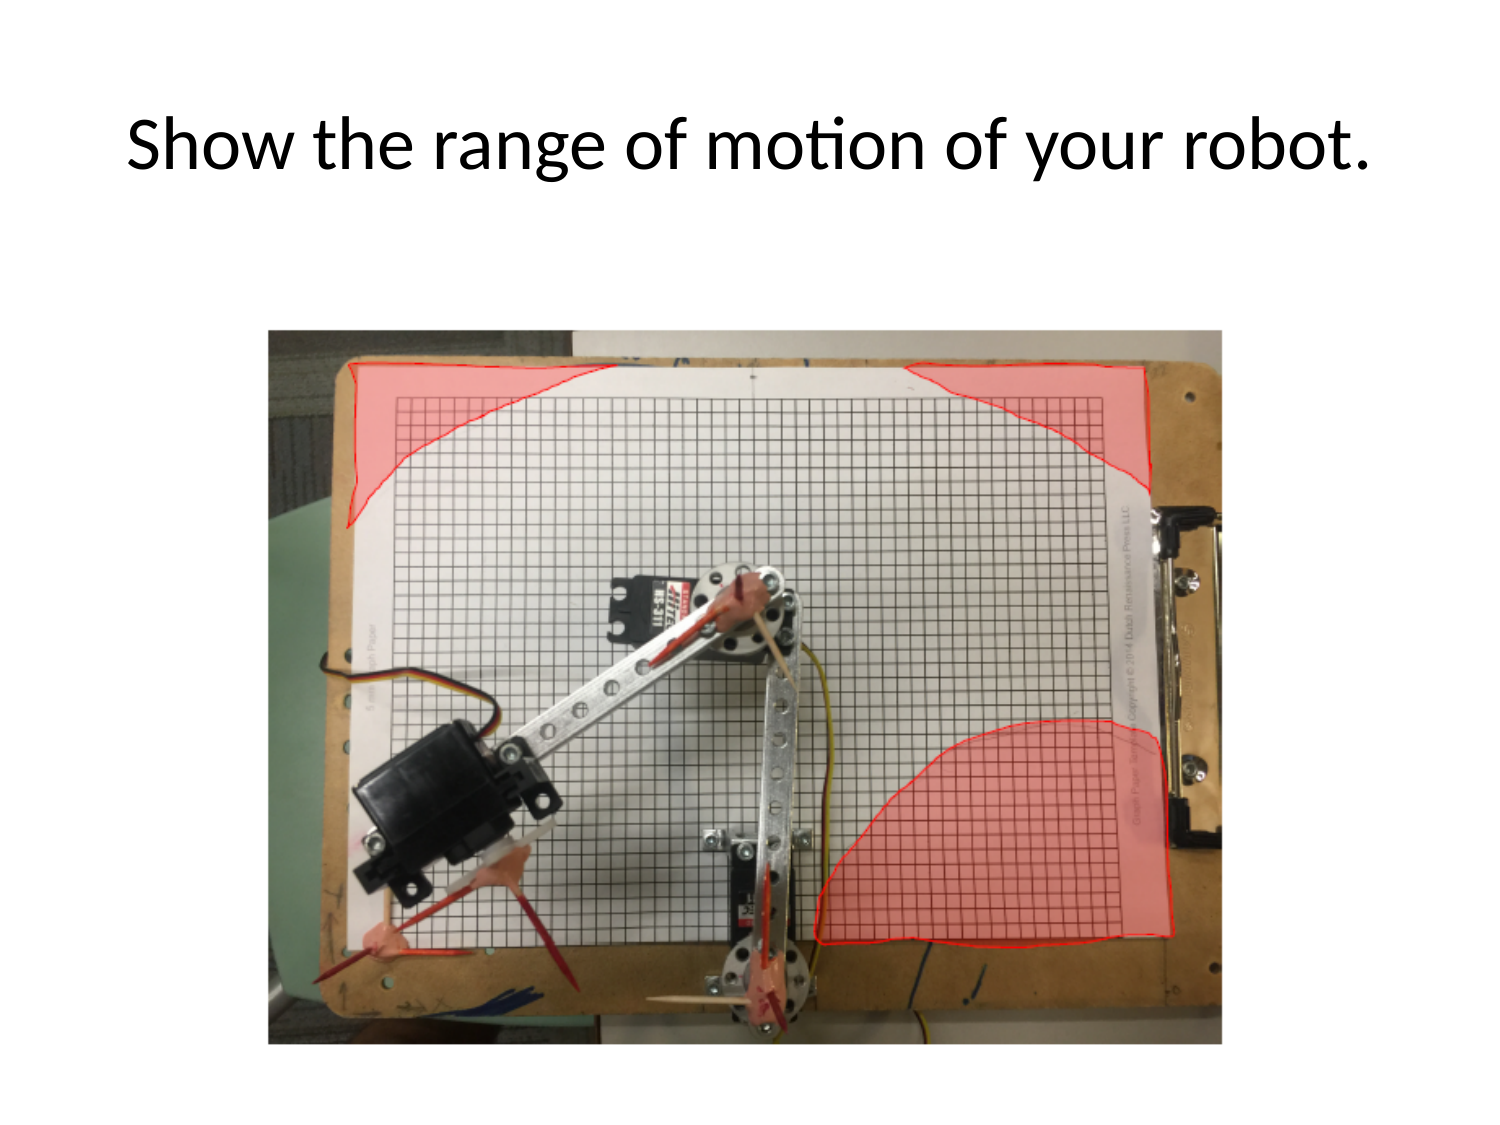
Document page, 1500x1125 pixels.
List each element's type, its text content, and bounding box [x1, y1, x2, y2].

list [249, 324, 1249, 1068]
title Show the range of motion of your robot. [75, 45, 1425, 233]
